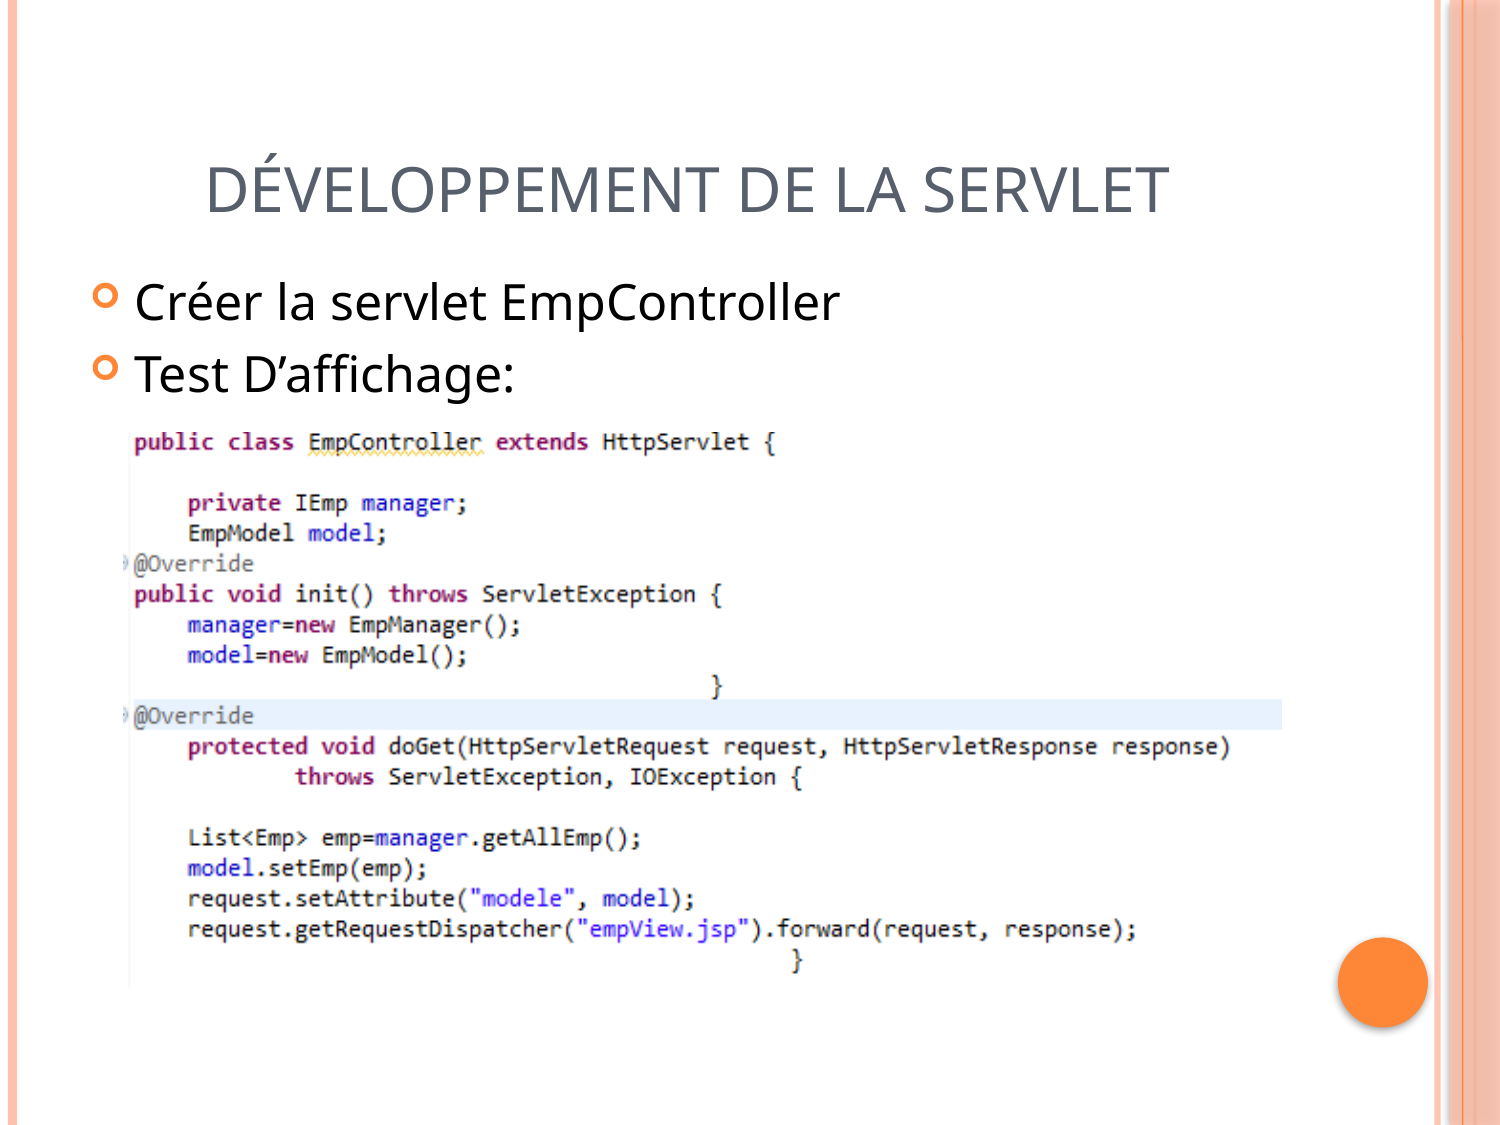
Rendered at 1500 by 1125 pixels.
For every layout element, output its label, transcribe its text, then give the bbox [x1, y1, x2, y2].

title Développement de la servlet [75, 45, 1300, 233]
list Créer la servlet EmpController Test D’affichage: [75, 262, 1300, 1062]
picture [123, 432, 1282, 989]
